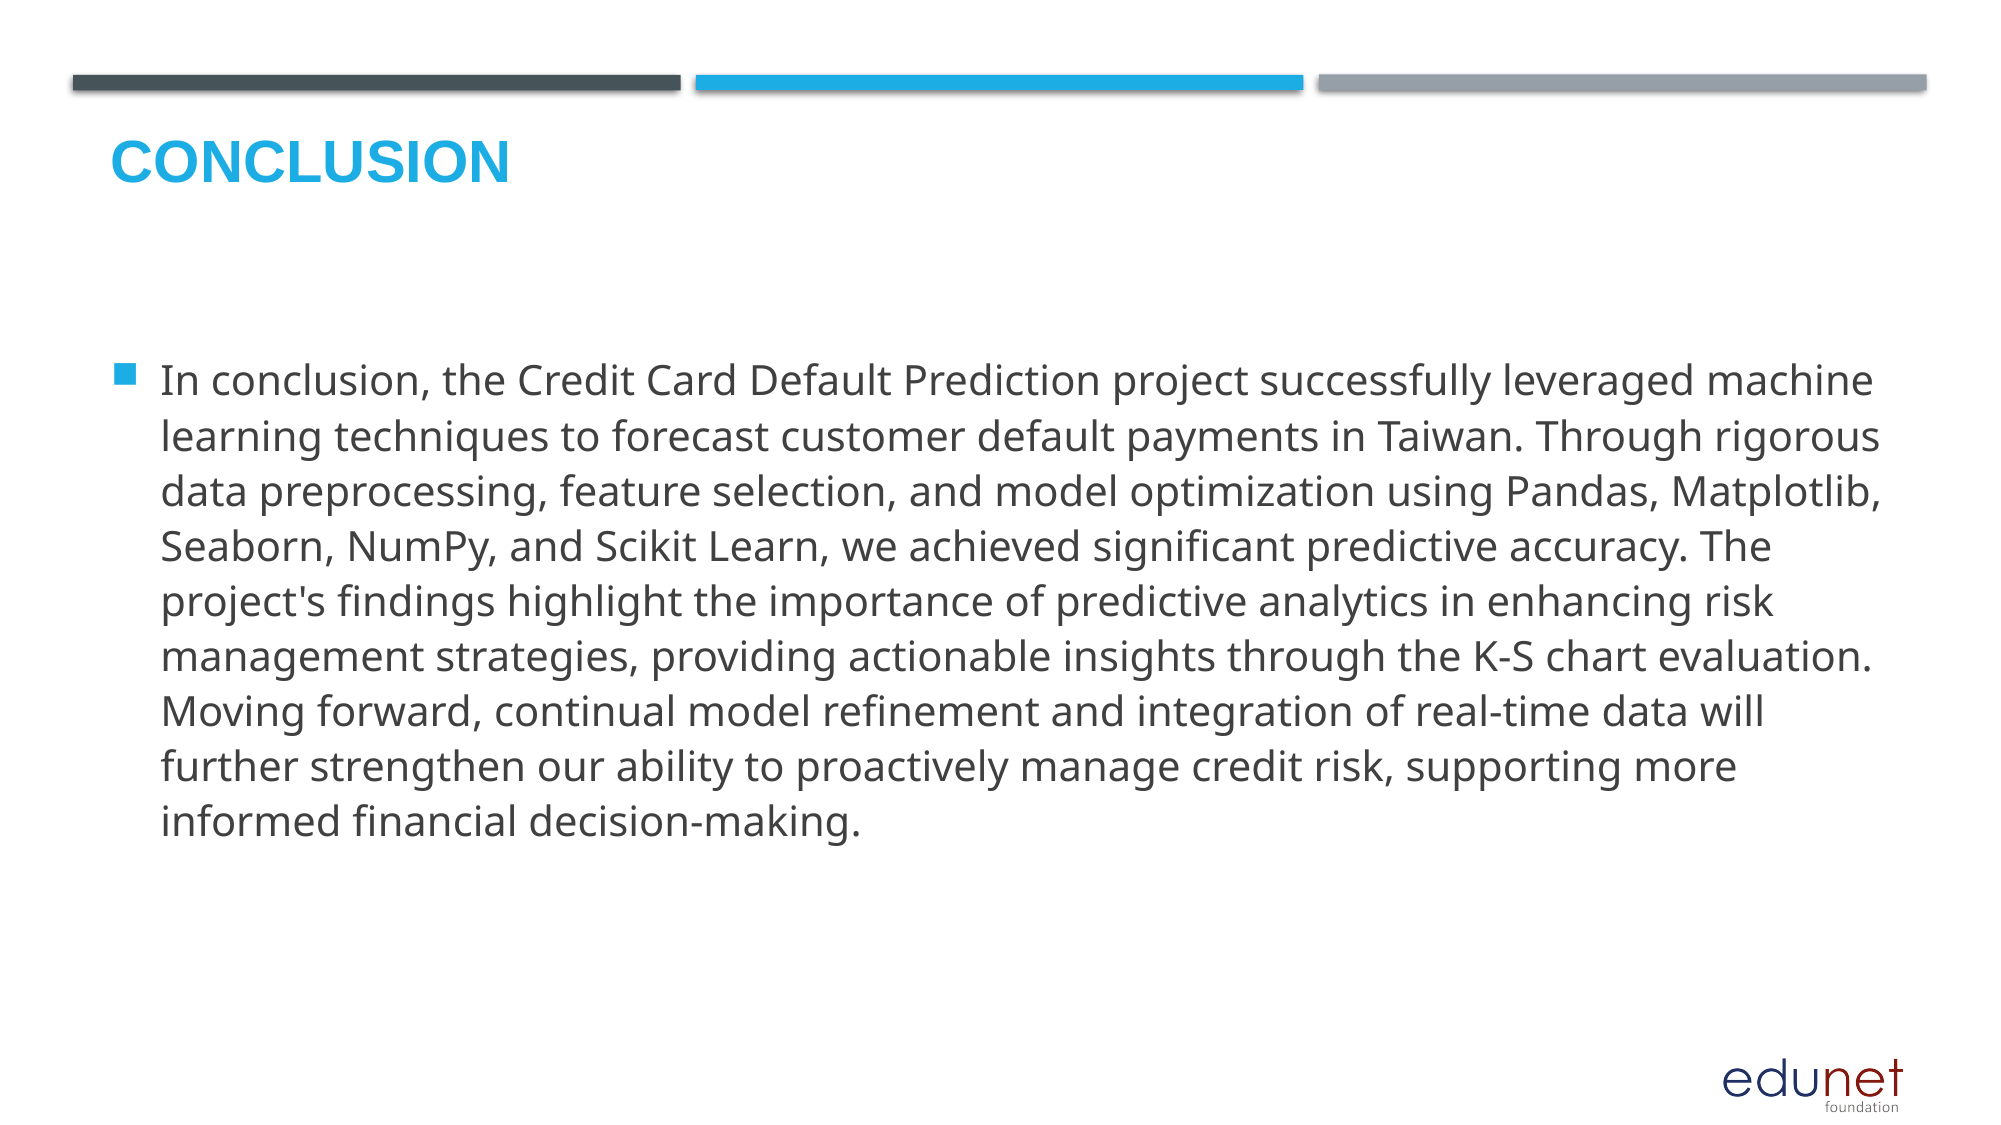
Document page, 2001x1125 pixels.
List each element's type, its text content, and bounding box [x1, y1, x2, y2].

picture [1719, 1056, 1905, 1116]
list In conclusion, the Credit Card Default Prediction project successfully leveraged machine learning techniques to forecast customer default payments in Taiwan. Through rigorous data preprocessing, feature selection, and model optimization using Pandas, Matplotlib, Seaborn, NumPy, and Scikit Learn, we achieved significant predictive accuracy. The project's findings highlight the importance of predictive analytics in enhancing risk management strategies, providing actionable insights through the K-S chart evaluation. Moving forward, continual model refinement and integration of real-time data will further strengthen our ability to proactively manage credit risk, supporting more informed financial decision-making. [95, 213, 1905, 981]
title Conclusion [95, 115, 1905, 203]
